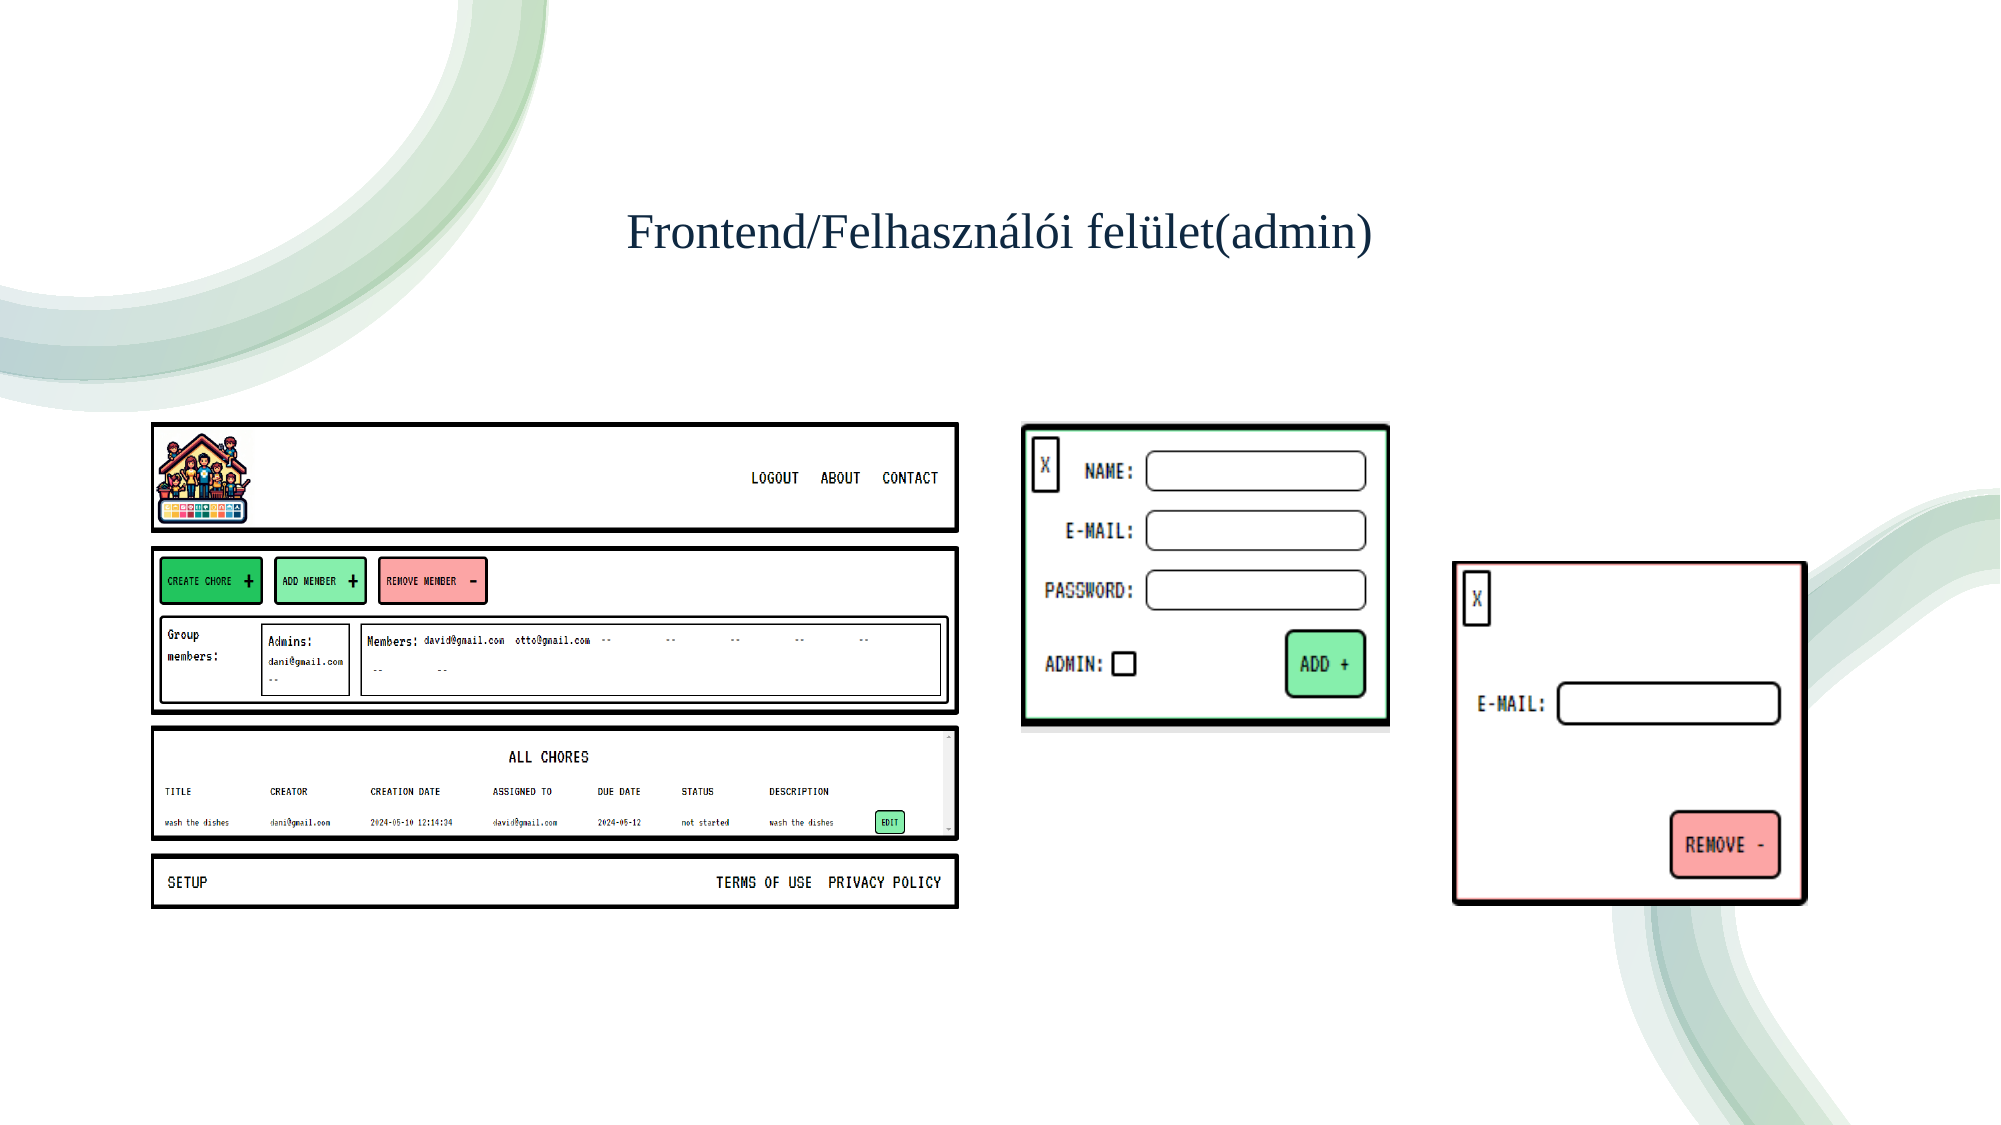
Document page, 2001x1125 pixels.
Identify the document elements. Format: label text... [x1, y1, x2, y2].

picture [1020, 421, 1391, 733]
picture [1451, 560, 1808, 906]
title Frontend/Felhasználói felület(admin) [550, 155, 1807, 268]
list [151, 421, 960, 909]
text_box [1487, 611, 2000, 1002]
text_box [0, 0, 2000, 1125]
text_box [0, 0, 550, 413]
